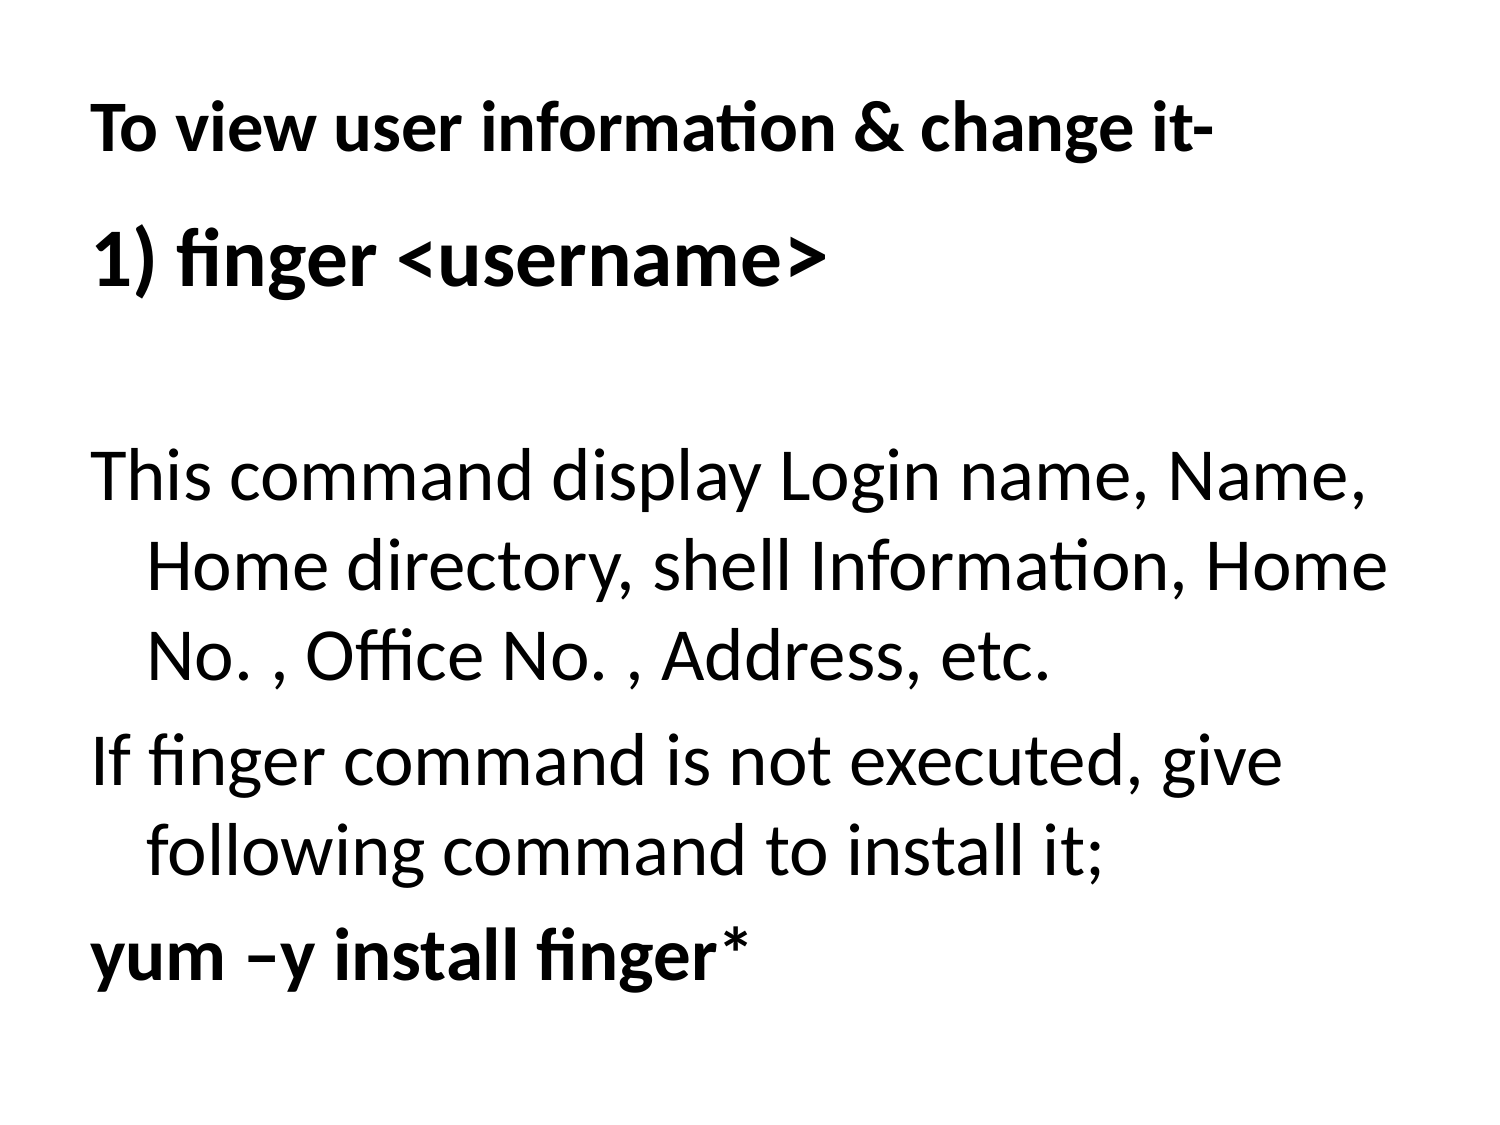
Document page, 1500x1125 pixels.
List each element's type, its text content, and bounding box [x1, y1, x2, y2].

title To view user information & change it- [75, 45, 1425, 187]
list 1) finger <username> This command display Login name, Name, Home directory, shell Information, Home No. , Office No. , Address, etc. If finger command is not executed, give following command to install it; yum –y install finger* [75, 187, 1425, 1075]
